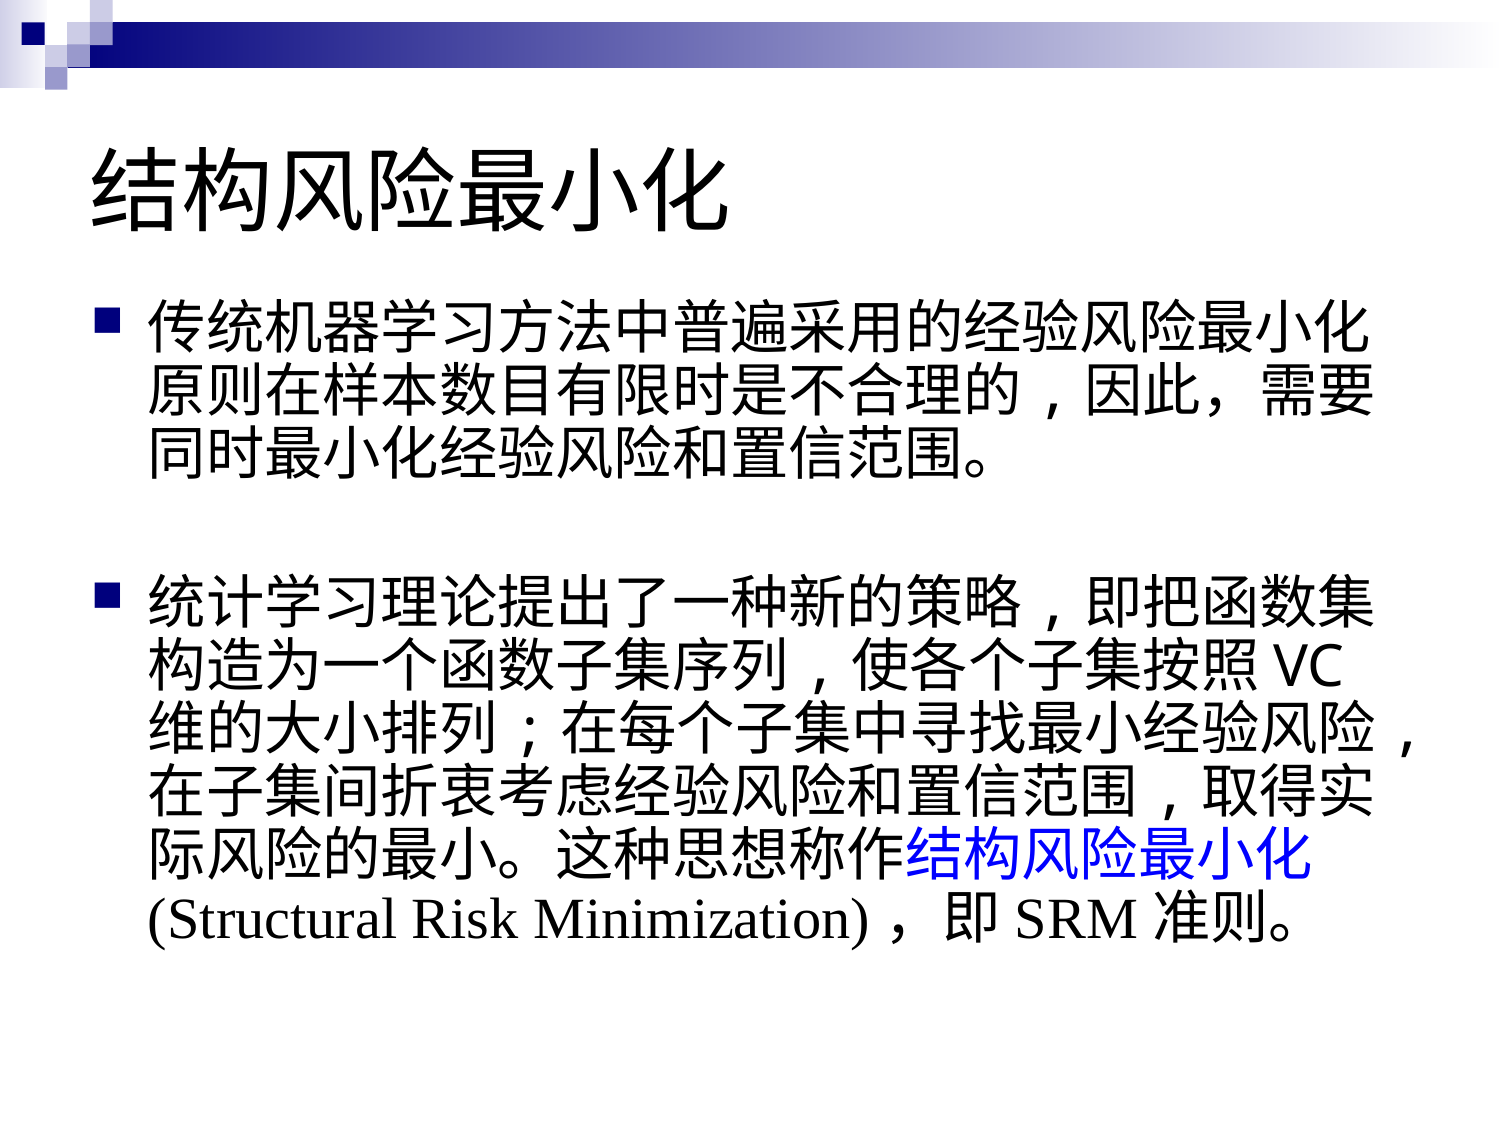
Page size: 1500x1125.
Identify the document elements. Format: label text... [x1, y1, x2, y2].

title 结构风险最小化 [74, 74, 1426, 301]
list 传统机器学习方法中普遍采用的经验风险最小化原则在样本数目有限时是不合理的,因此，需要同时最小化经验风险和置信范围。 统计学习理论提出了一种新的策略,即把函数集构造为一个函数子集序列,使各个子集按照VC维的大小排列;在每个子集中寻找最小经验风险,在子集间折衷考虑经验风险和置信范围,取得实际风险的最小。这种思想称作结构风险最小化(Structural Risk Minimization)，即SRM准则。 [76, 290, 1426, 1014]
